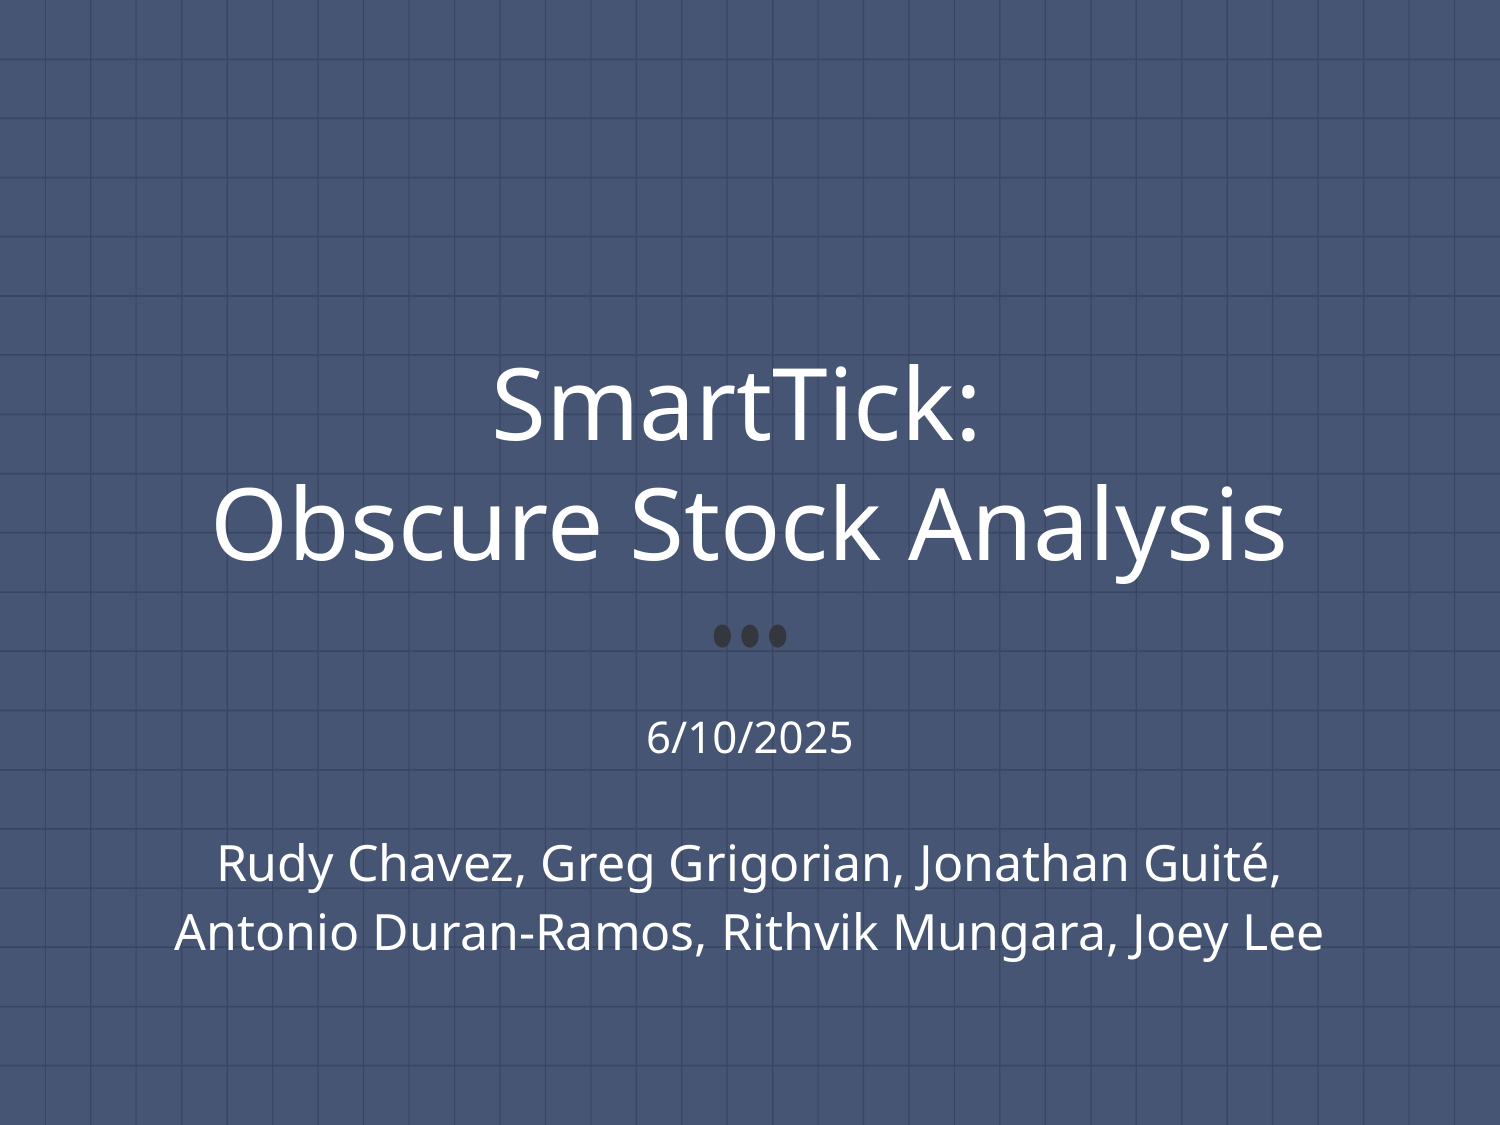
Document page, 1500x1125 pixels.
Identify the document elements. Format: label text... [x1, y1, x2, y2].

text_box Rudy Chavez, Greg Grigorian, Jonathan Guité, Antonio Duran-Ramos, Rithvik Mungara, Joey Lee [156, 807, 1344, 976]
title SmartTick: Obscure Stock Analysis [110, 216, 1390, 596]
subtitle 6/10/2025 [110, 694, 1390, 868]
